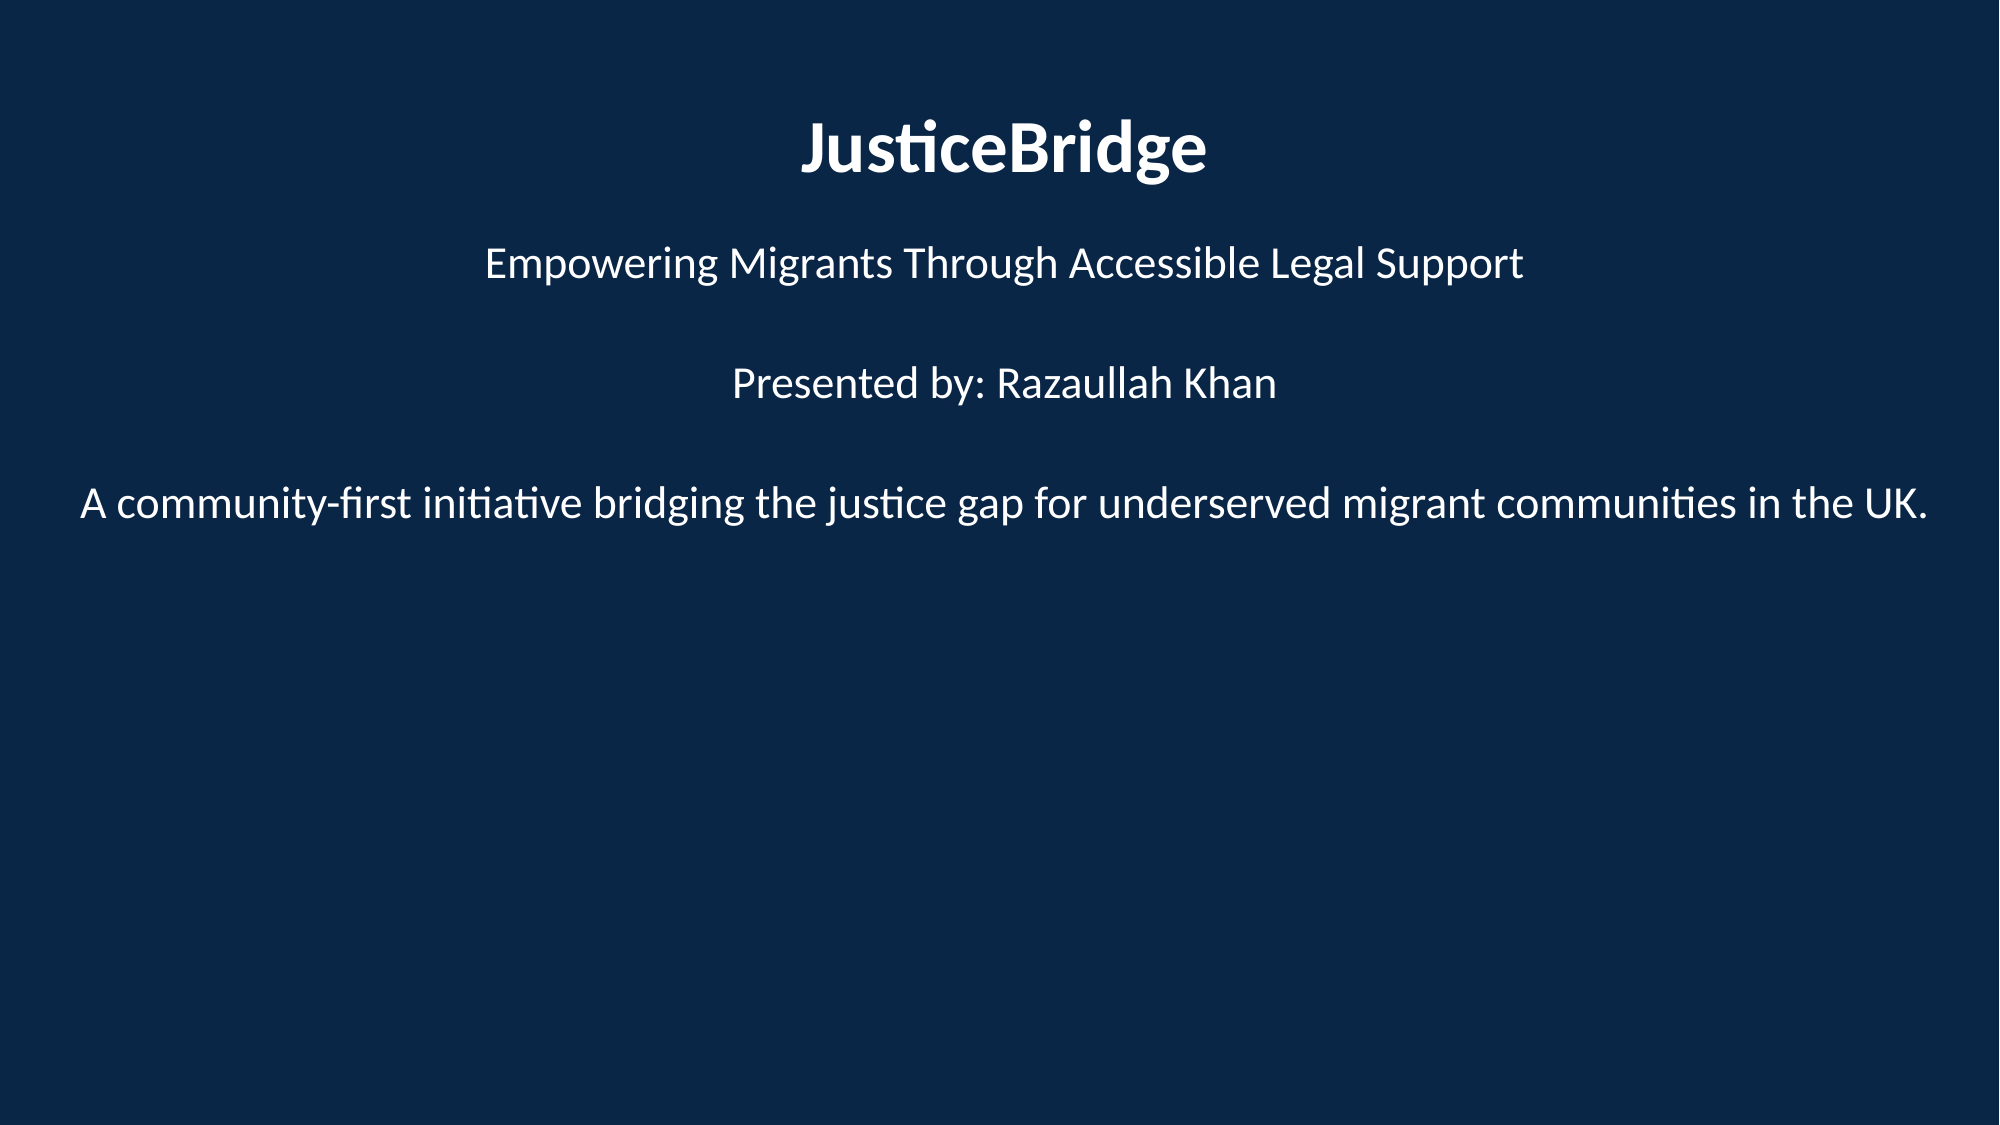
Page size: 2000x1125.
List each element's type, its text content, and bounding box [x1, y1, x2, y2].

text_box Empowering Migrants Through Accessible Legal Support [469, 224, 1540, 295]
text_box A community-first initiative bridging the justice gap for underserved migrant communities in the UK. [65, 464, 1945, 535]
text_box JusticeBridge [786, 89, 1224, 195]
text_box Presented by: Razaullah Khan [717, 345, 1293, 415]
